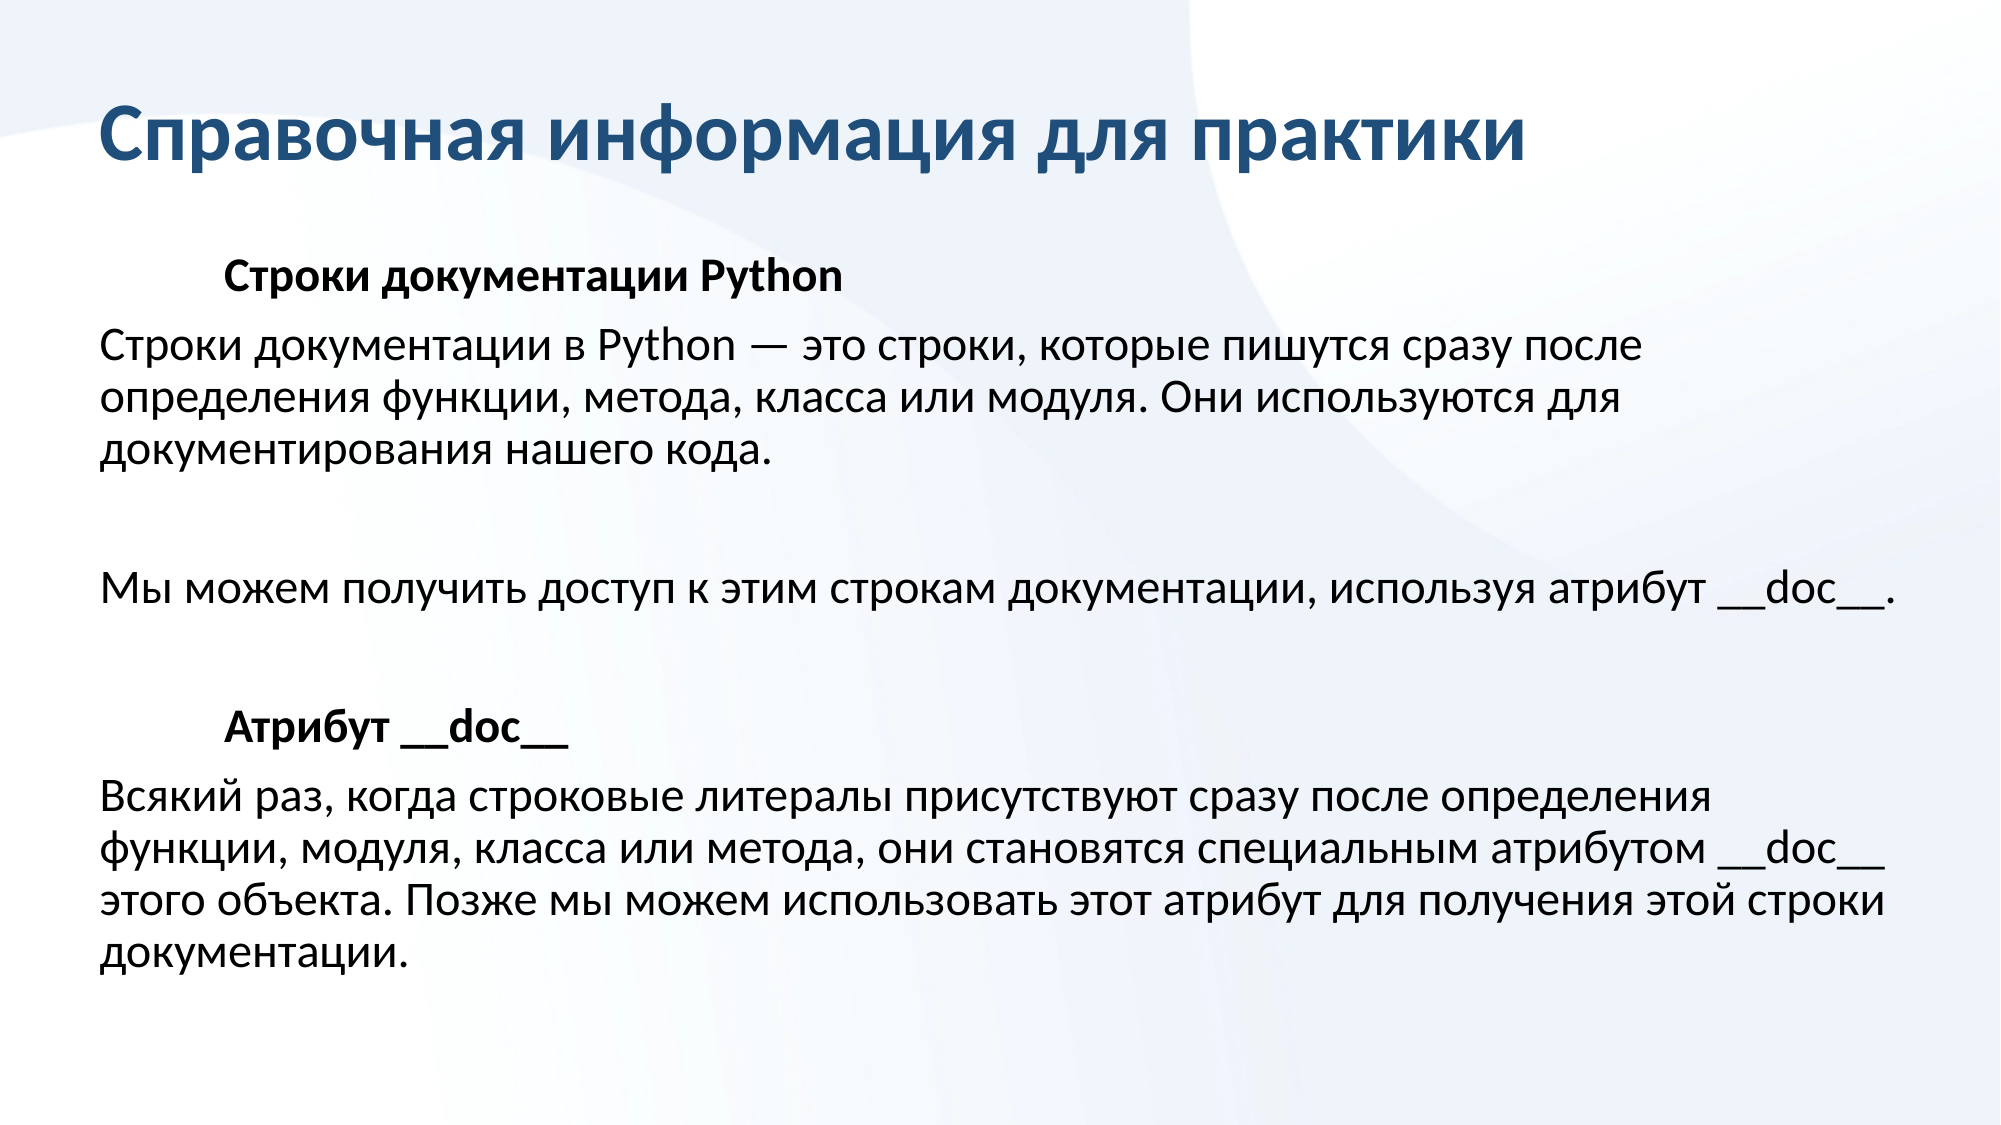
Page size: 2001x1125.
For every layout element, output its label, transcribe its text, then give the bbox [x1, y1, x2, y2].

list Строки документации Python Строки документации в Python — это строки, которые пишутся сразу после определения функции, метода, класса или модуля. Они используются для документирования нашего кода. Мы можем получить доступ к этим строкам документации, используя атрибут __doc__. Атрибут __doc__ Всякий раз, когда строковые литералы присутствуют сразу после определения функции, модуля, класса или метода, они становятся специальным атрибутом __doc__ этого объекта. Позже мы можем использовать этот атрибут для получения этой строки документации. [84, 242, 1922, 998]
picture [0, 0, 2001, 1125]
title Справочная информация для практики [84, 24, 1922, 242]
